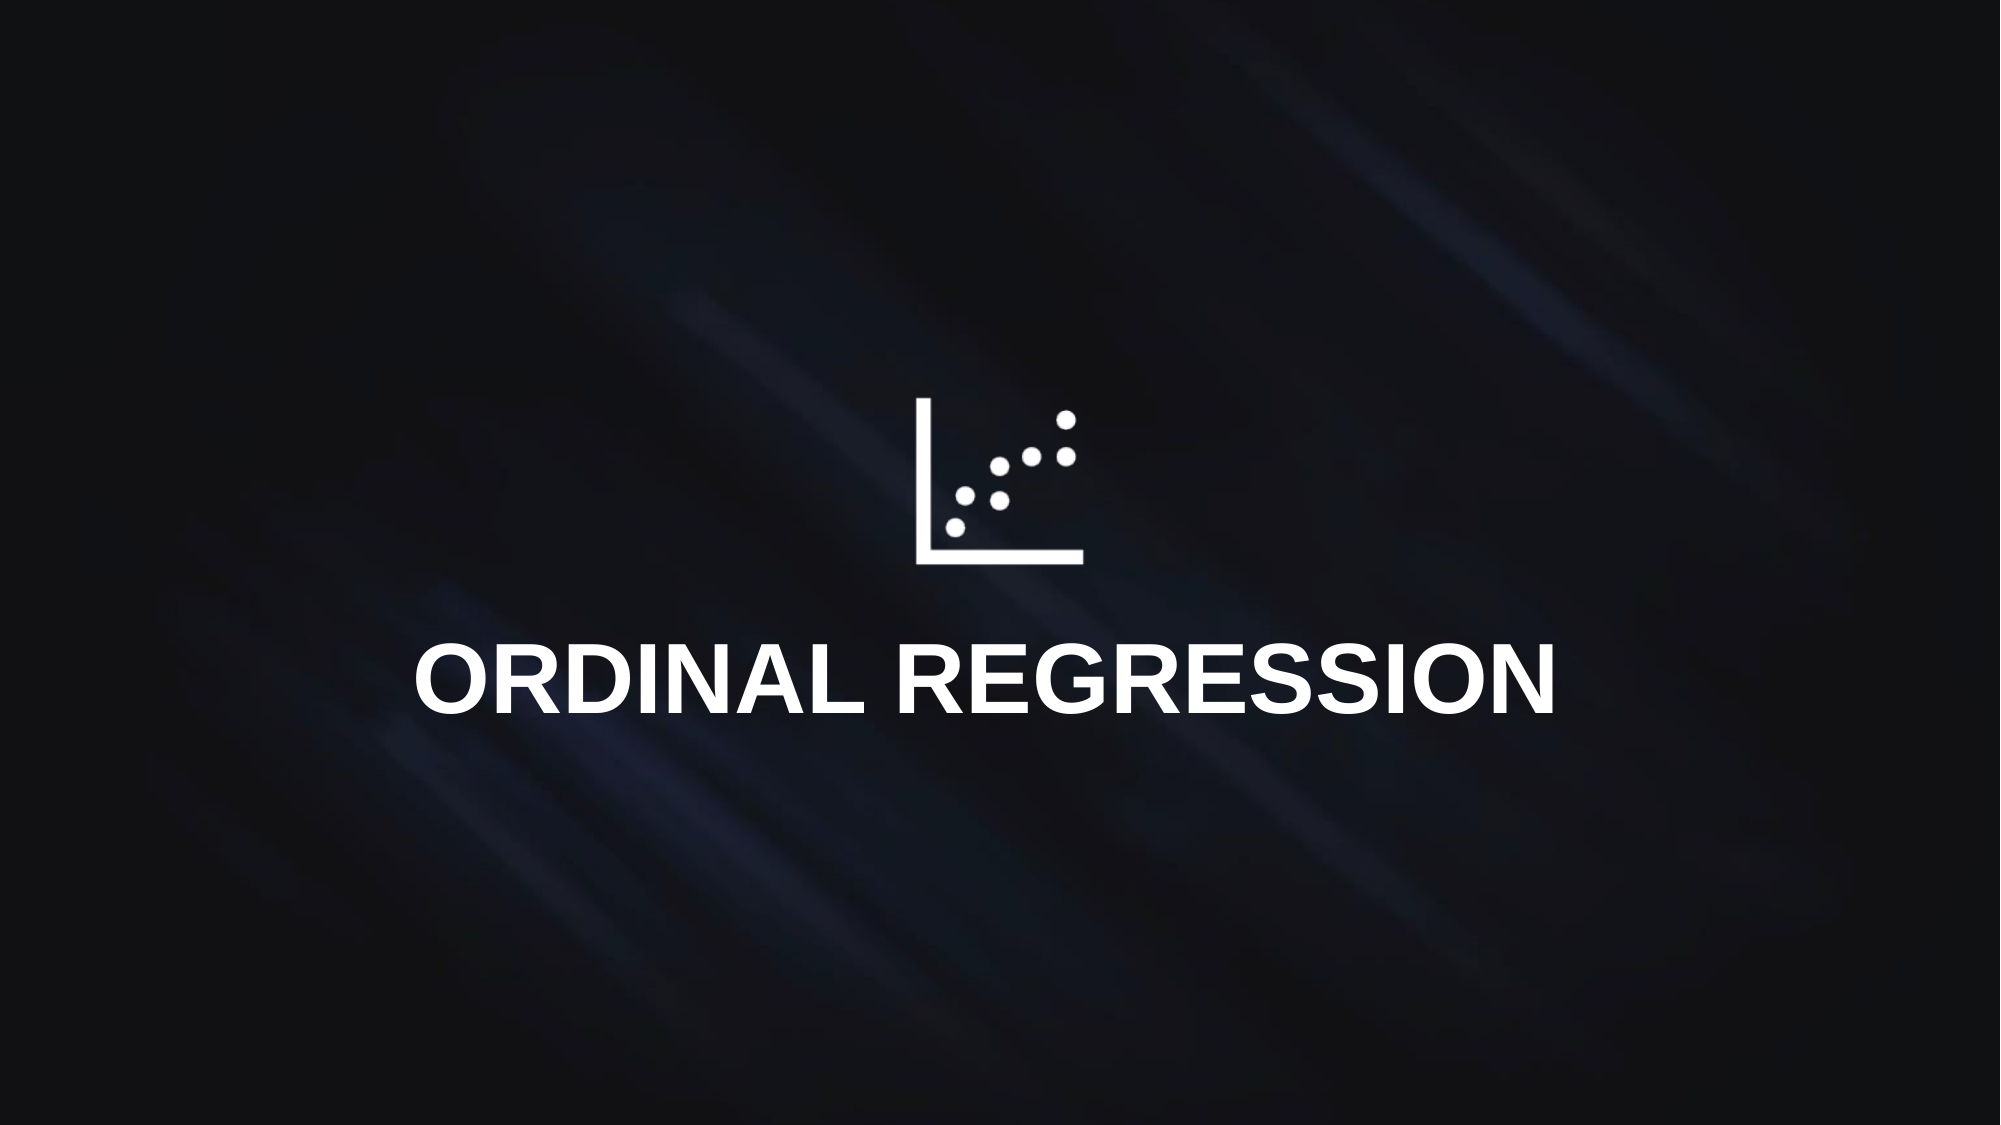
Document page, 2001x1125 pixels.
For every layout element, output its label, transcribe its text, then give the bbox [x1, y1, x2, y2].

picture [0, 0, 2000, 1125]
text_box ORDINAL REGRESSION [341, 598, 1659, 749]
